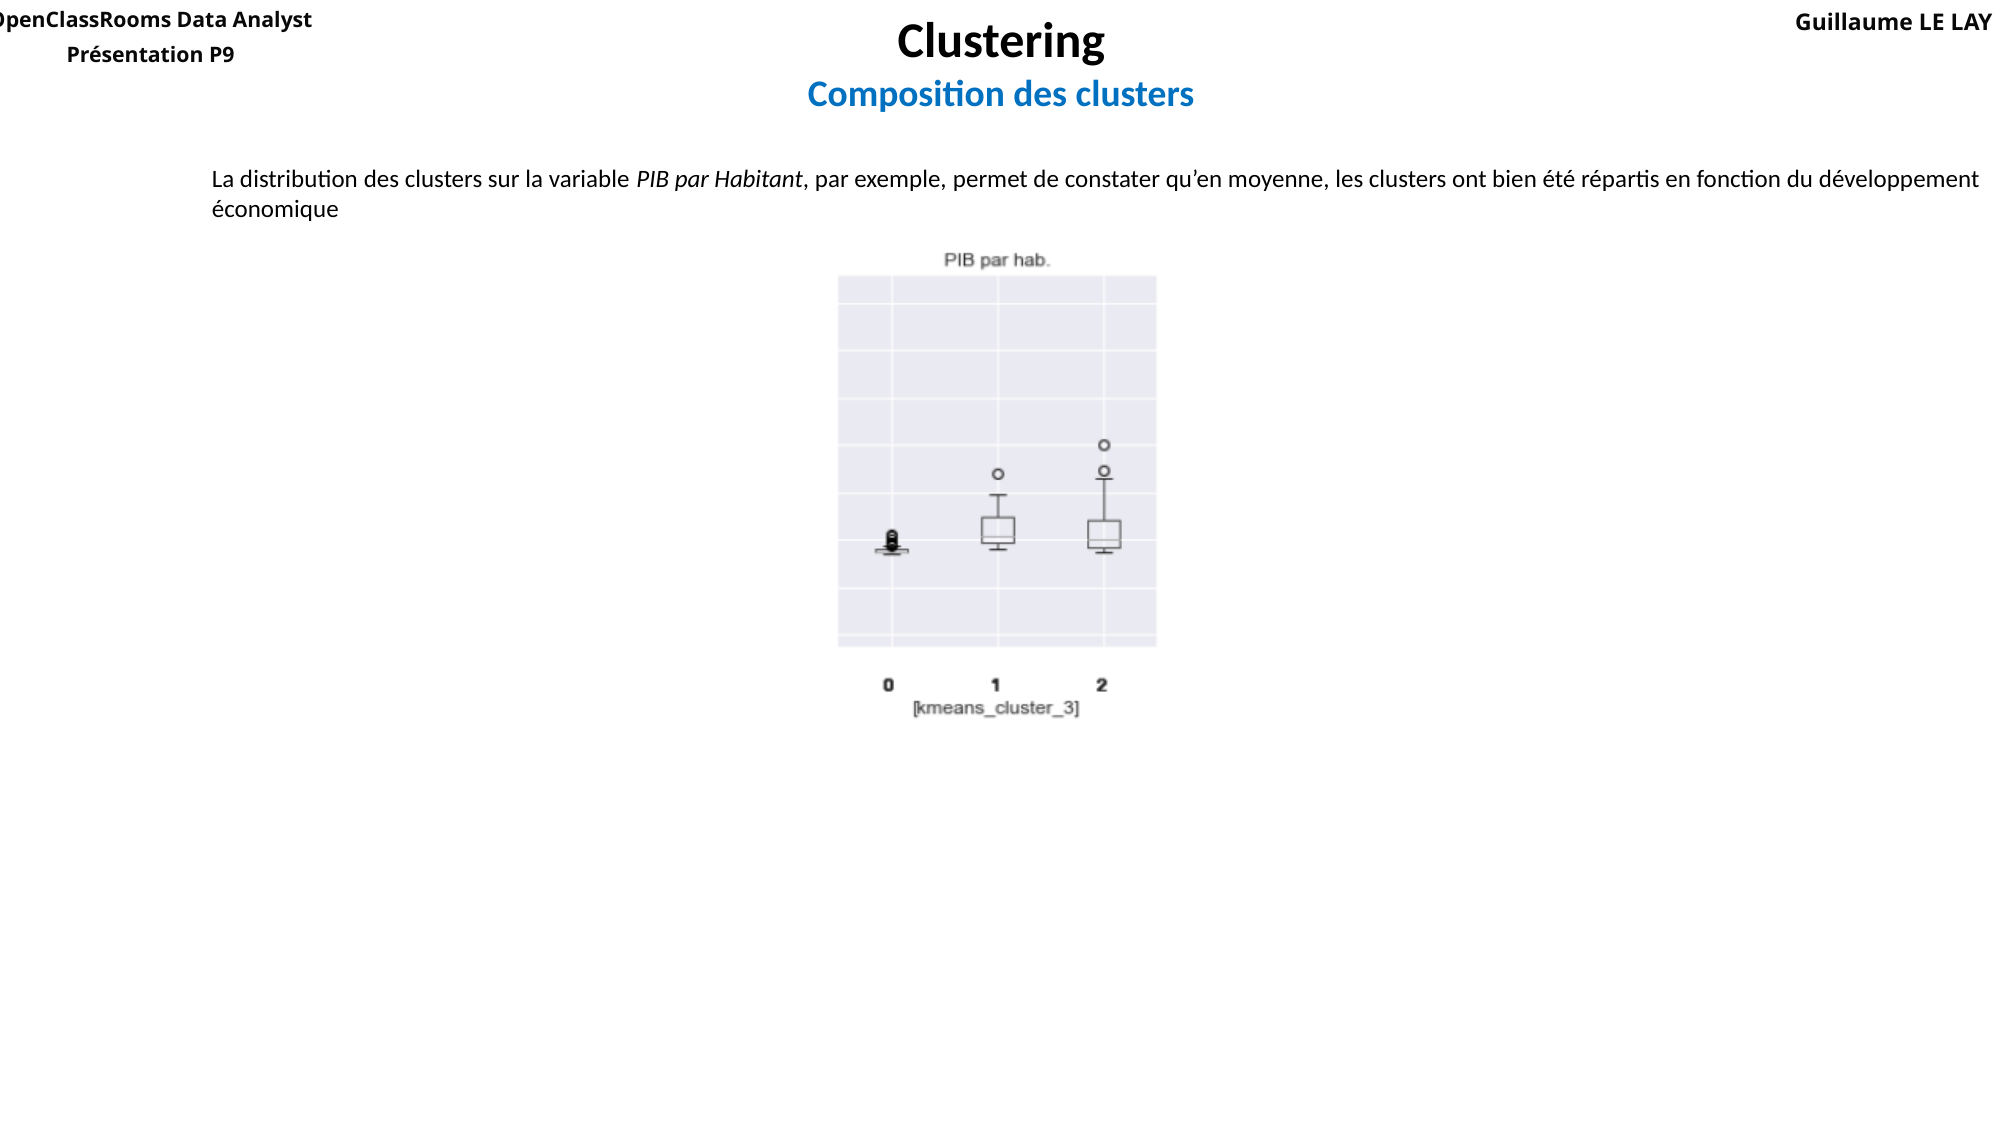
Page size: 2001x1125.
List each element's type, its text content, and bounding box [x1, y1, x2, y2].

text_box OpenClassRooms Data Analyst Présentation P9 [0, 0, 331, 76]
text_box Composition des clusters [520, 61, 1482, 122]
text_box Guillaume LE LAY [1765, 0, 2000, 47]
picture [820, 233, 1183, 728]
text_box Clustering [572, 0, 1431, 61]
text_box La distribution des clusters sur la variable PIB par Habitant, par exemple, permet de constater qu’en moyenne, les clusters ont bien été répartis en fonction du développement économique [197, 154, 2000, 230]
